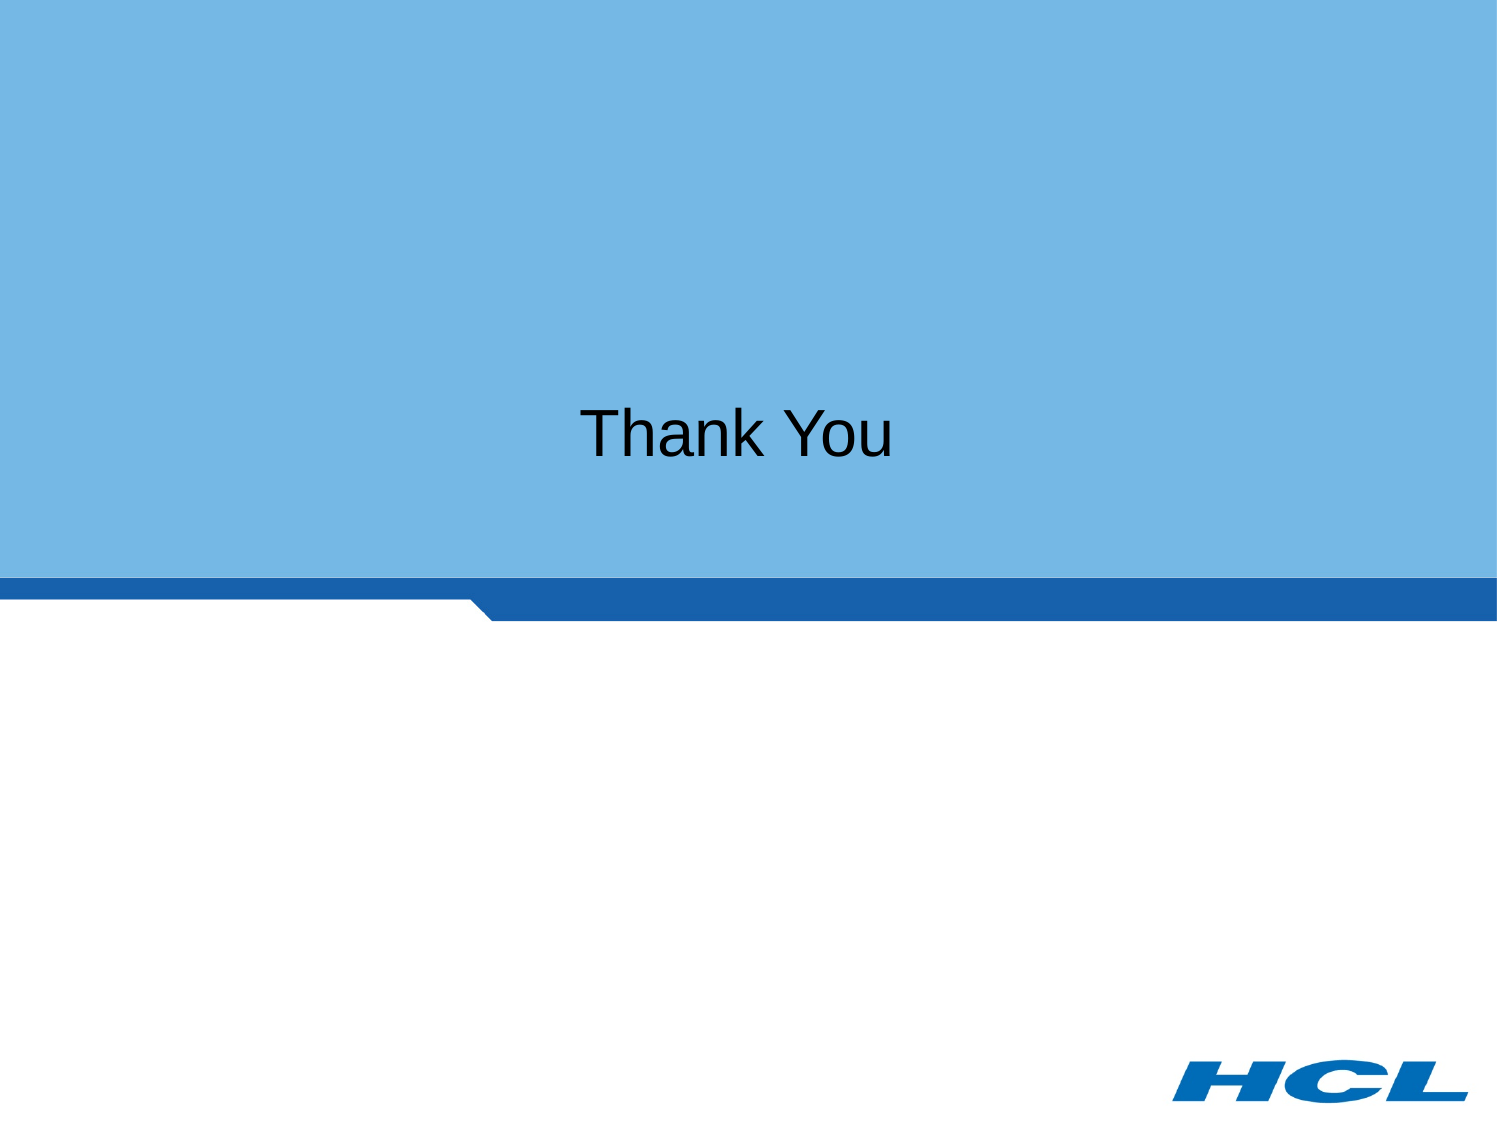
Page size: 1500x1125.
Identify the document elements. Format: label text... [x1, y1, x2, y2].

picture [0, 0, 1497, 625]
picture [1140, 1050, 1500, 1109]
subtitle Thank You [212, 350, 1263, 475]
